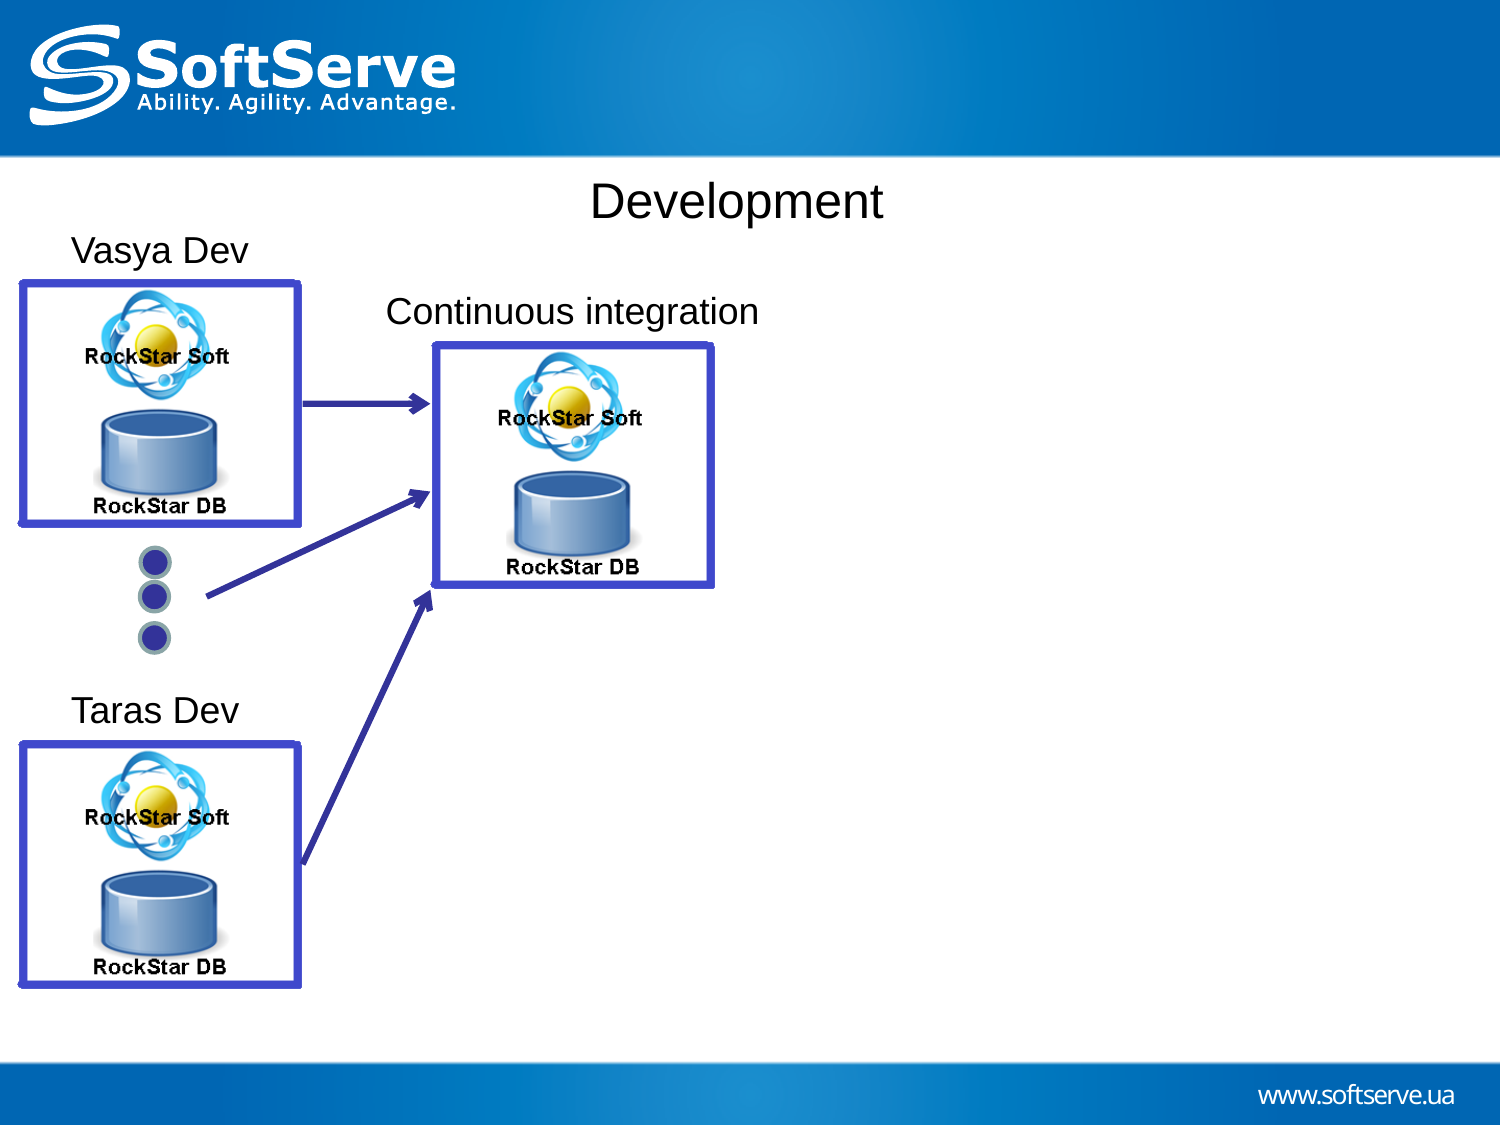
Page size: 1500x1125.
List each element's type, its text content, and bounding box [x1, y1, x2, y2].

text_box [137, 579, 172, 614]
text_box [138, 545, 172, 580]
picture [0, 0, 1500, 1125]
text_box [302, 604, 431, 865]
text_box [206, 491, 431, 597]
text_box Continuous integration [370, 279, 775, 340]
text_box Development [574, 160, 899, 236]
text_box [137, 621, 172, 655]
text_box Vasya Dev [56, 218, 264, 277]
text_box Taras Dev [56, 679, 255, 738]
